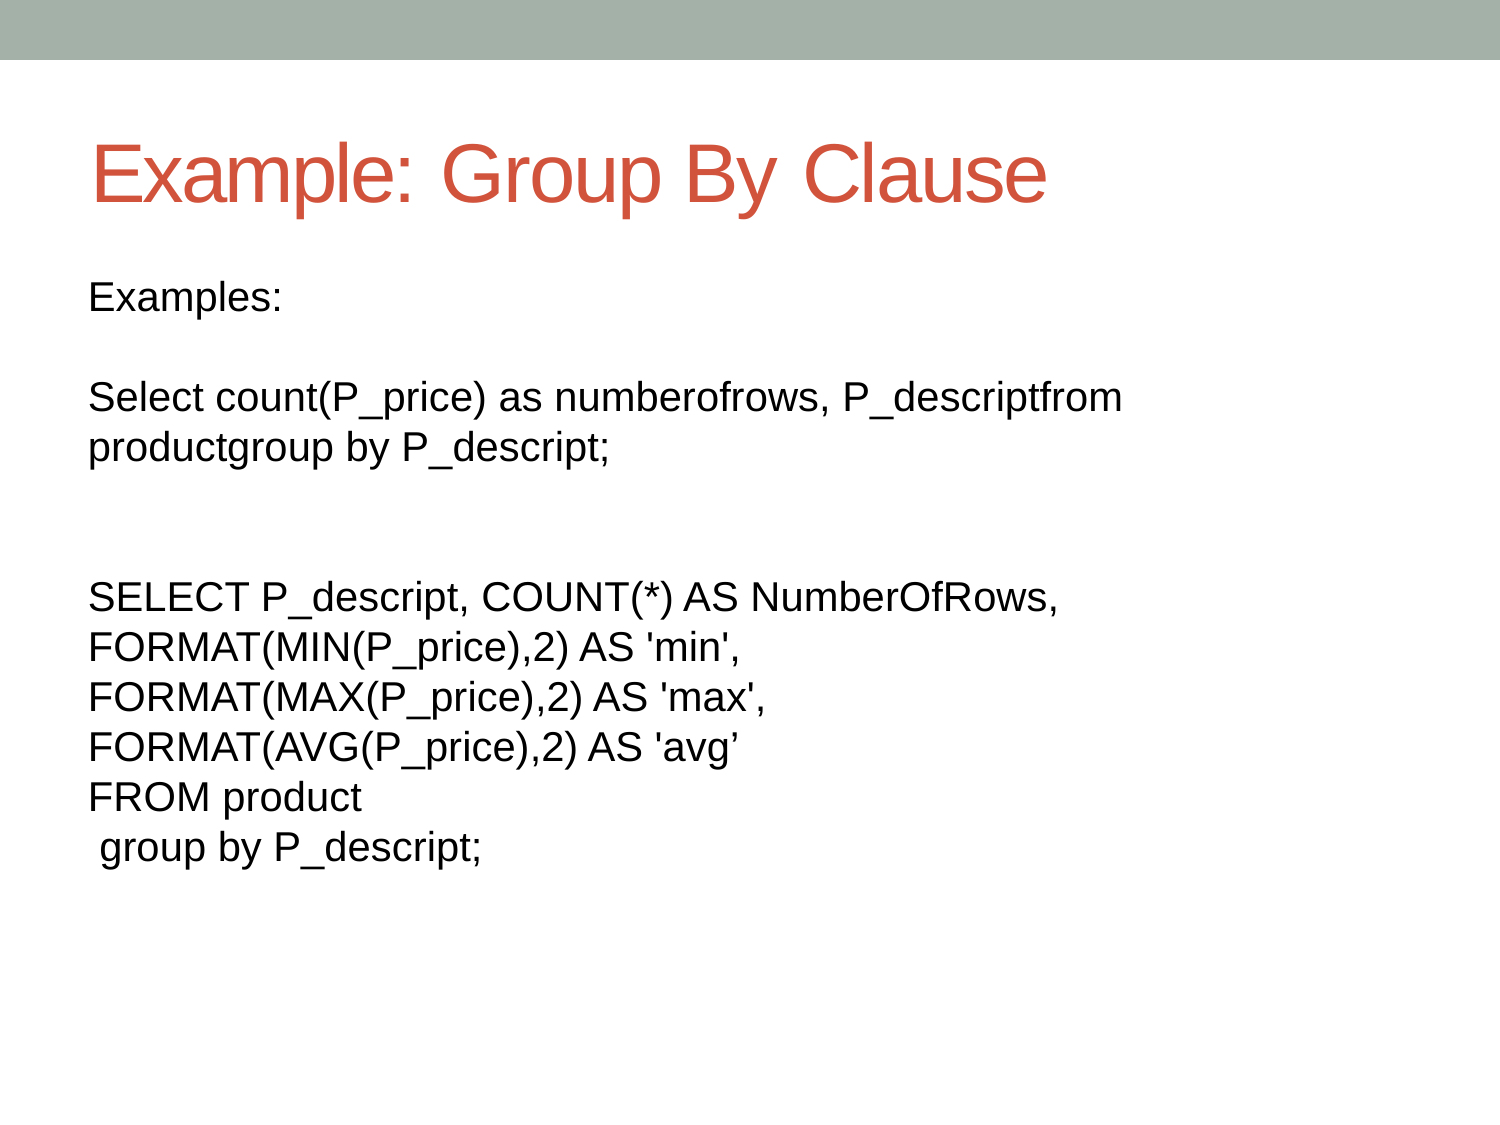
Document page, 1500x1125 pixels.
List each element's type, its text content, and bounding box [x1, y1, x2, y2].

title Example: Group By Clause [87, 82, 1413, 307]
text_box Examples: Select count(P_price) as numberofrows, P_descriptfrom productgroup by P_descript; SELECT P_descript, COUNT(*) AS NumberOfRows, FORMAT(MIN(P_price),2) AS 'min', FORMAT(MAX(P_price),2) AS 'max', FORMAT(AVG(P_price),2) AS 'avg’ FROM product group by P_descript; [87, 269, 1350, 871]
